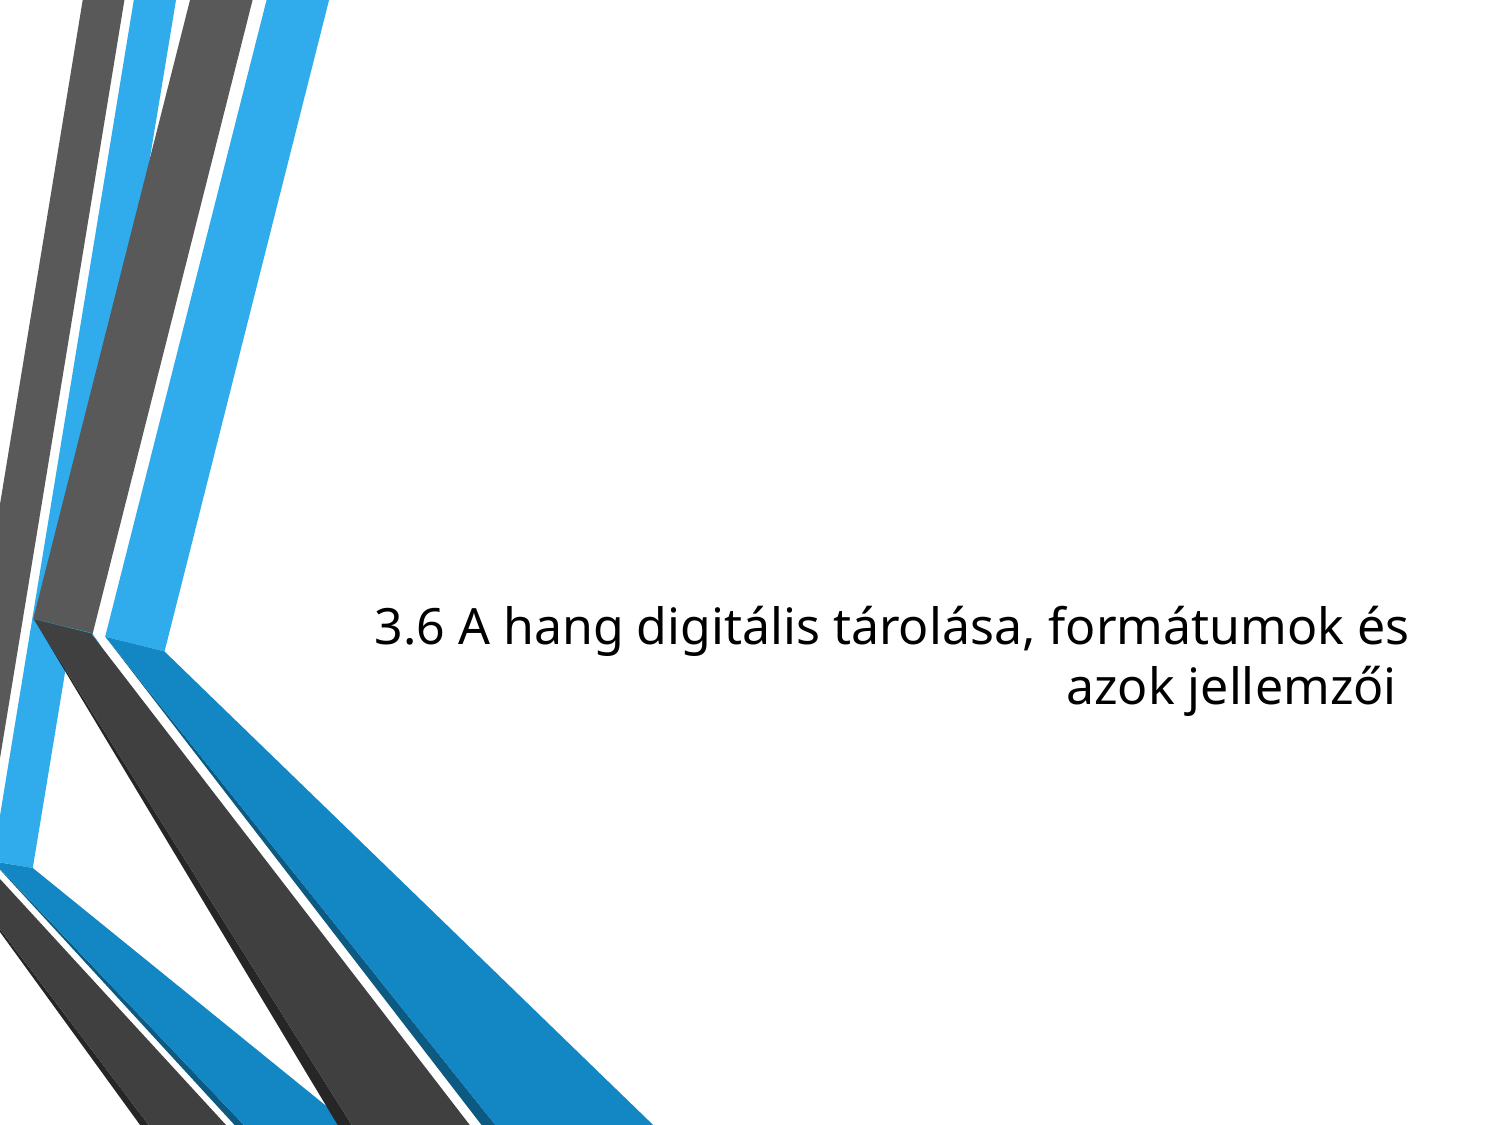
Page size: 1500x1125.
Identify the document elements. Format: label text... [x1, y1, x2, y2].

title 3.6 A hang digitális tárolása, formátumok és azok jellemzői [285, 149, 1425, 723]
